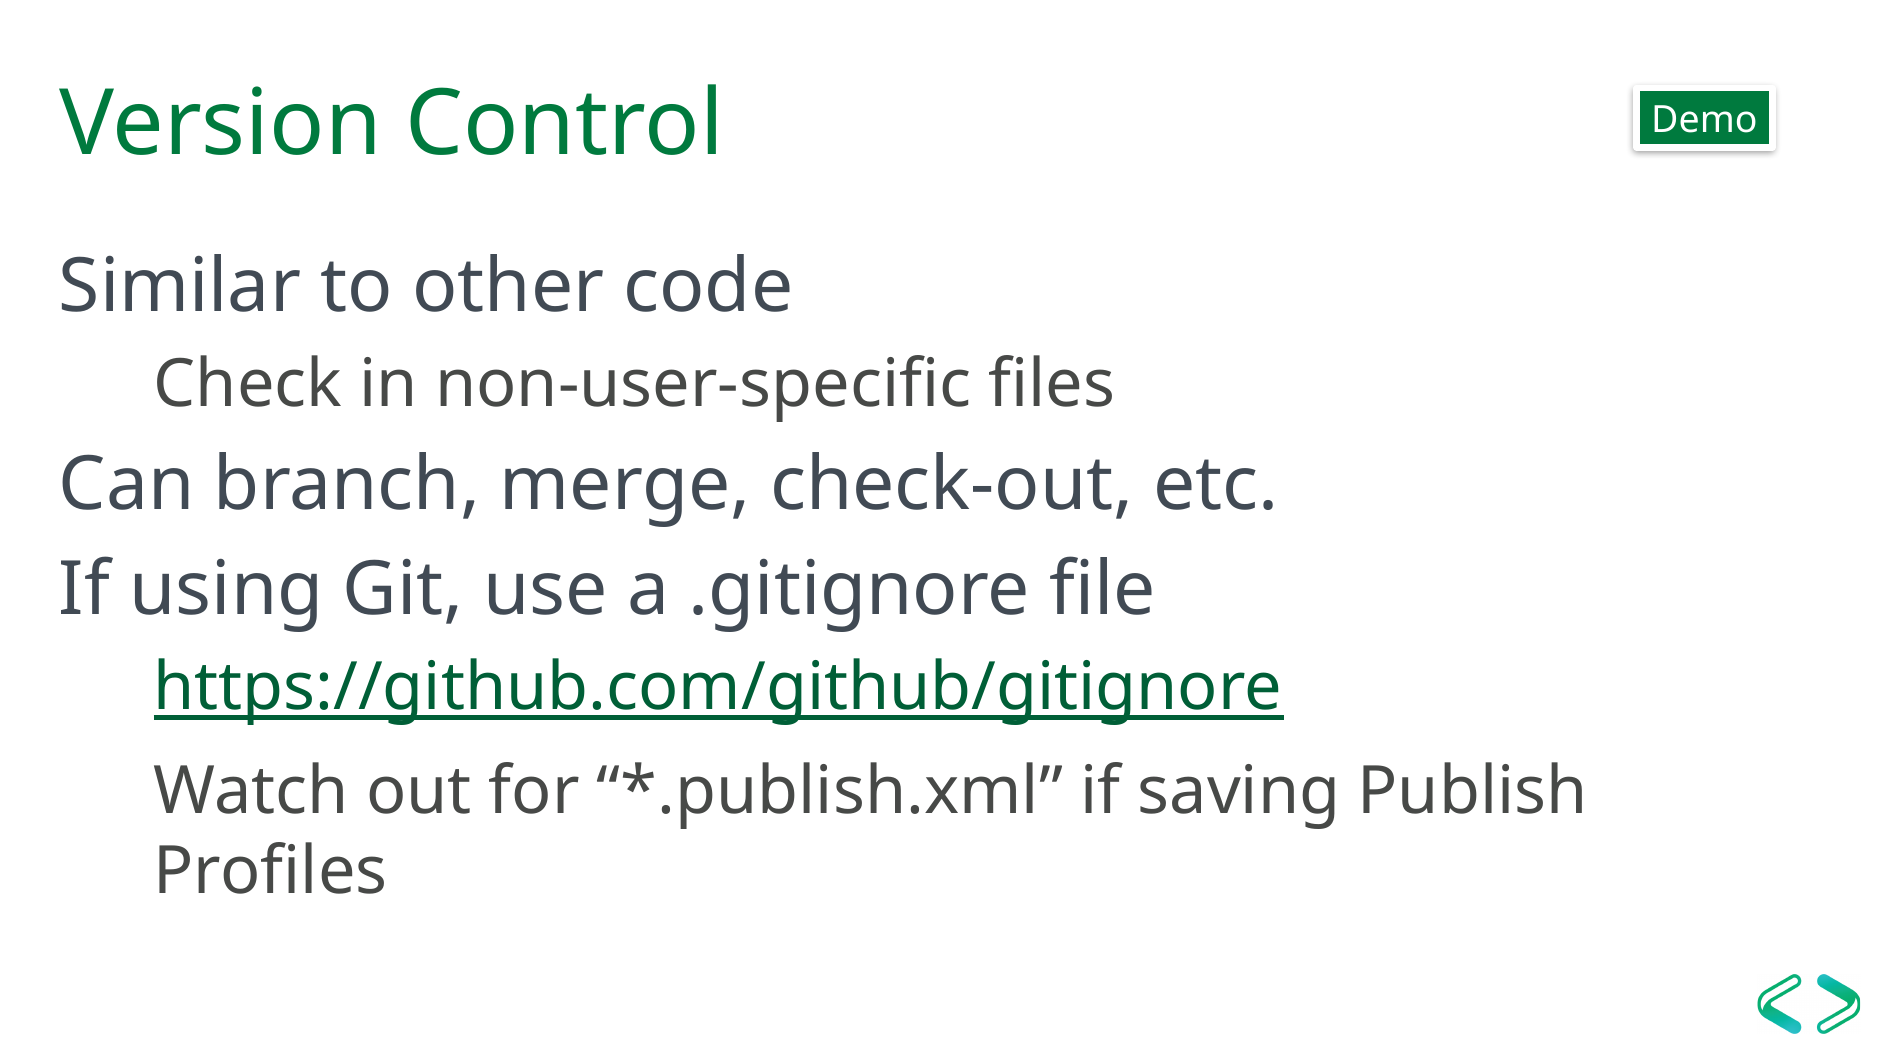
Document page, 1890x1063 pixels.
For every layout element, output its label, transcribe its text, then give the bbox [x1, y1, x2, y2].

list Similar to other code Check in non-user-specific files Can branch, merge, check-out, etc. If using Git, use a .gitignore file https://github.com/github/gitignore Watch out for “*.publish.xml” if saving Publish Profiles [59, 236, 1831, 1004]
text_box Demo [1633, 85, 1776, 151]
title Version Control [59, 59, 1831, 178]
